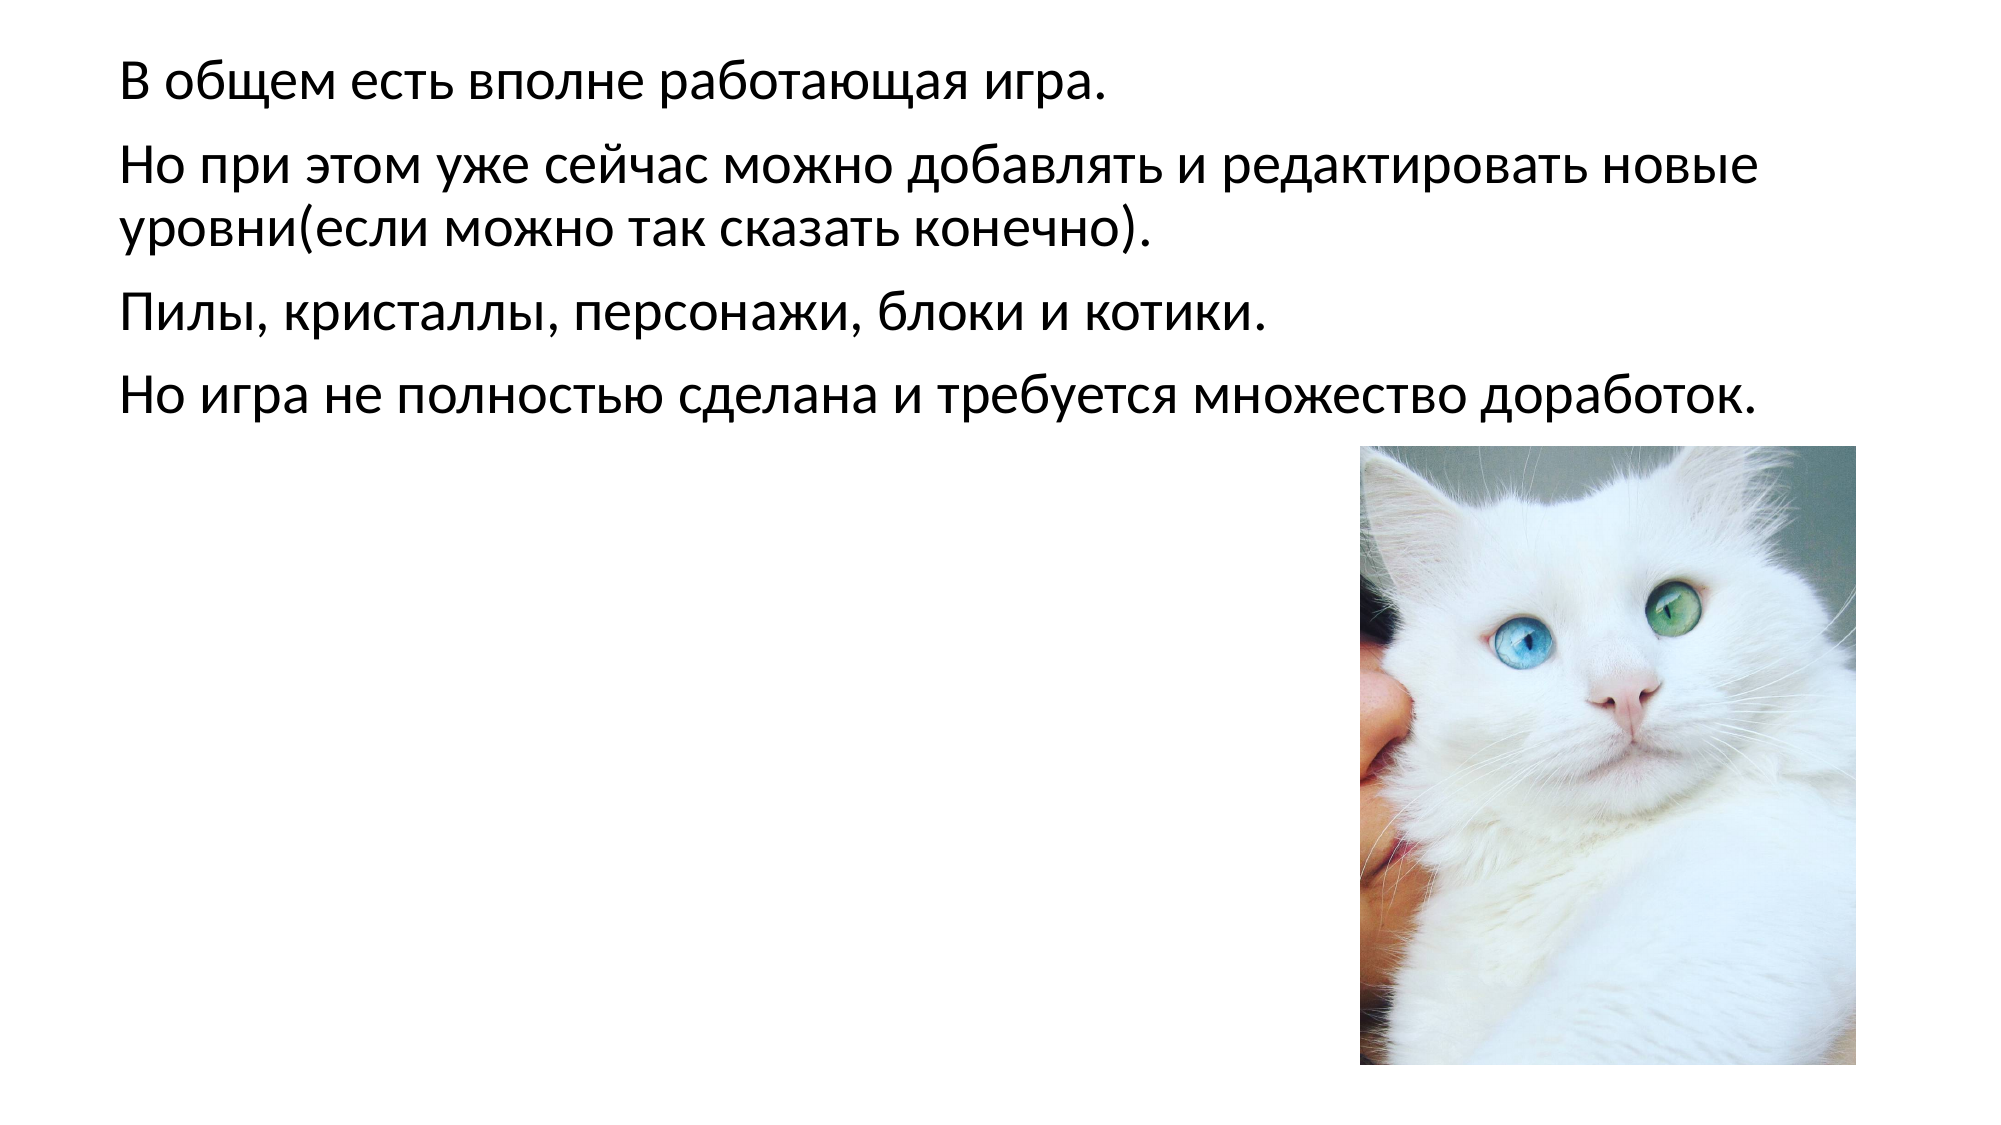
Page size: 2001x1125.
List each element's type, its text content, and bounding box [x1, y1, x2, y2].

picture [1360, 446, 1856, 1065]
list В общем есть вполне работающая игра. Но при этом уже сейчас можно добавлять и редактировать новые уровни(если можно так сказать конечно). Пилы, кристаллы, персонажи, блоки и котики. Но игра не полностью сделана и требуется множество доработок. [104, 41, 1830, 756]
